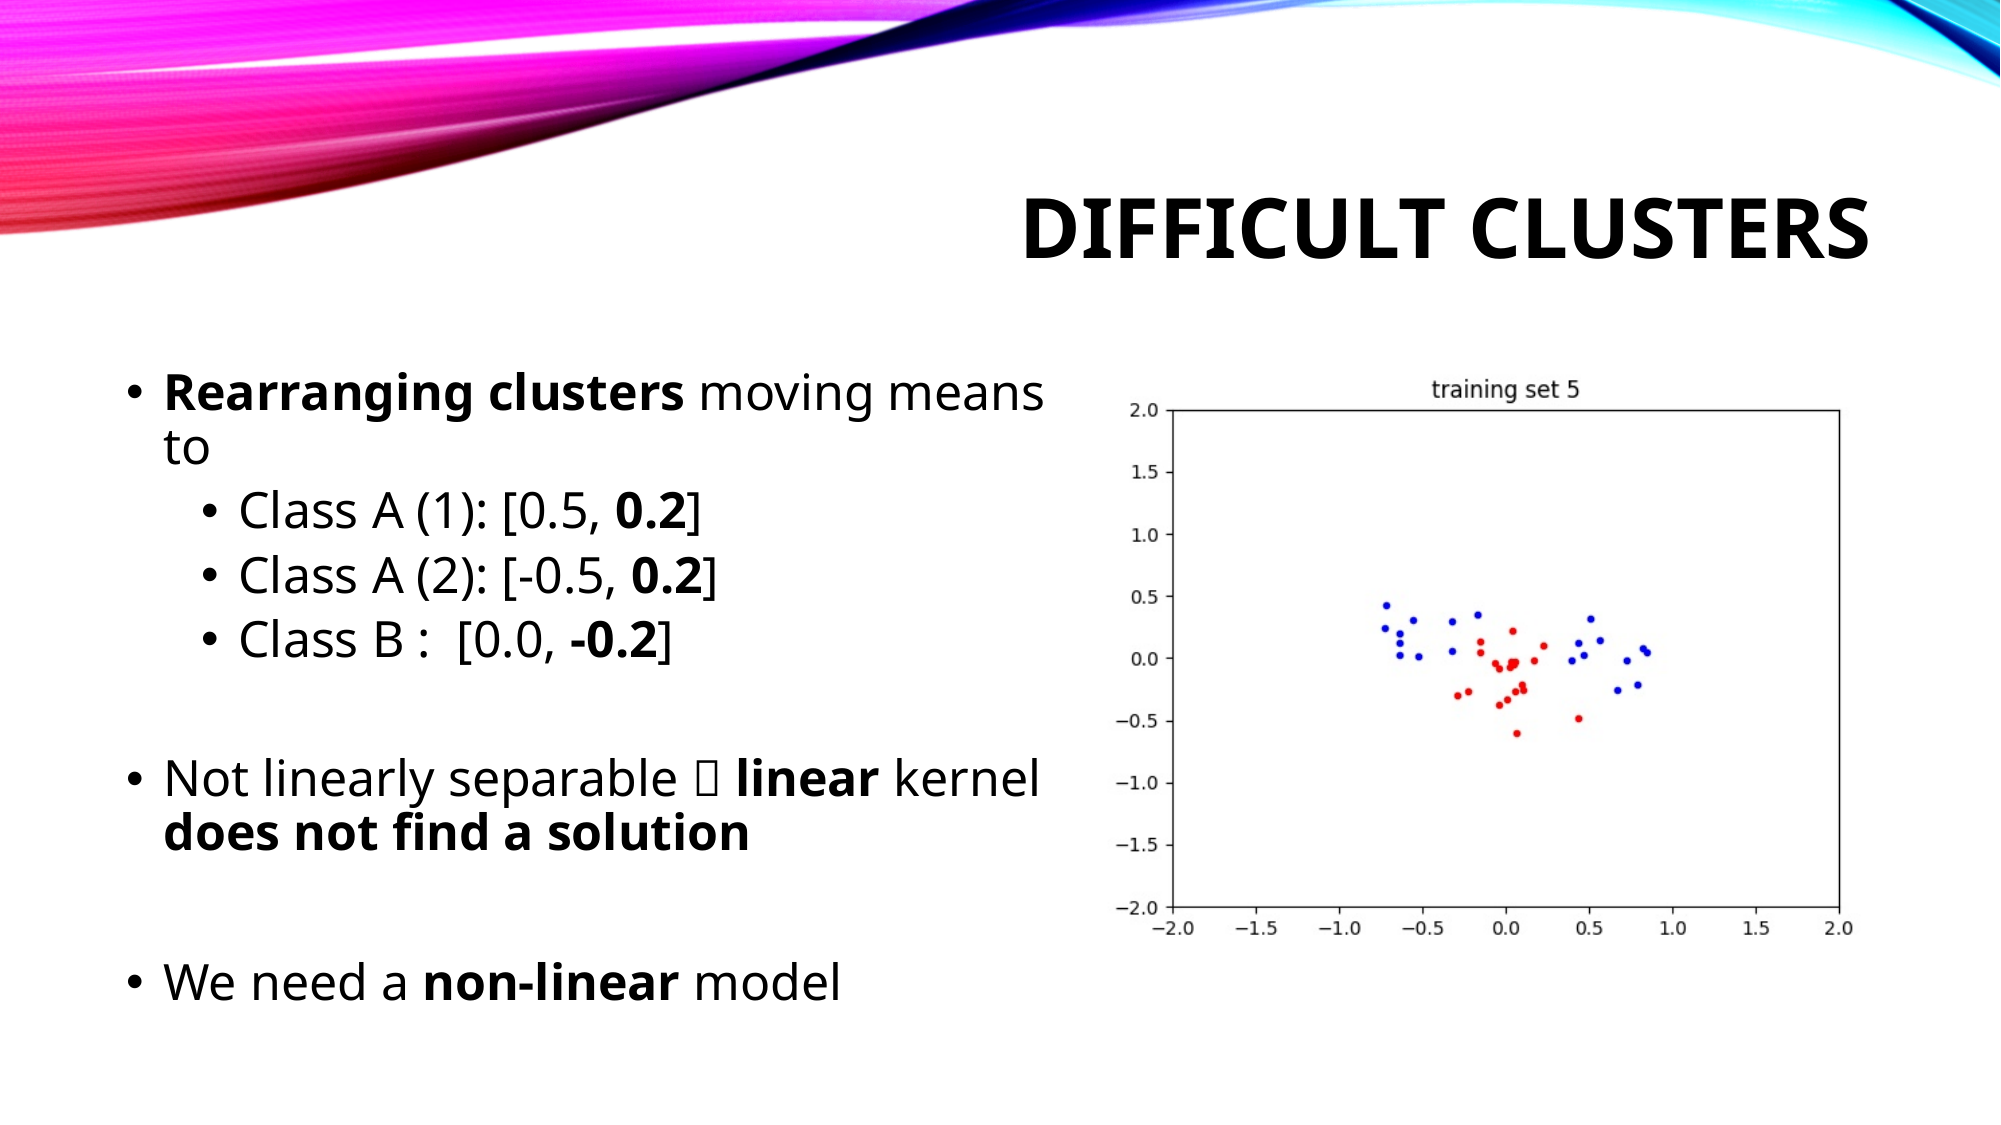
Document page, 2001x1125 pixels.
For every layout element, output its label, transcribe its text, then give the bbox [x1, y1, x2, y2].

picture [0, 0, 2000, 237]
picture [1890, 0, 2000, 75]
picture [1064, 332, 1926, 978]
title Difficult clusters [474, 125, 1888, 338]
list Rearranging clusters moving means to Class A (1): [0.5, 0.2] Class A (2): [-0.5, 0.2] Class B : [0.0, -0.2] Not linearly separable  linear kernel does not find a solution We need a non-linear model [111, 360, 1066, 1021]
picture [1910, 0, 2000, 45]
